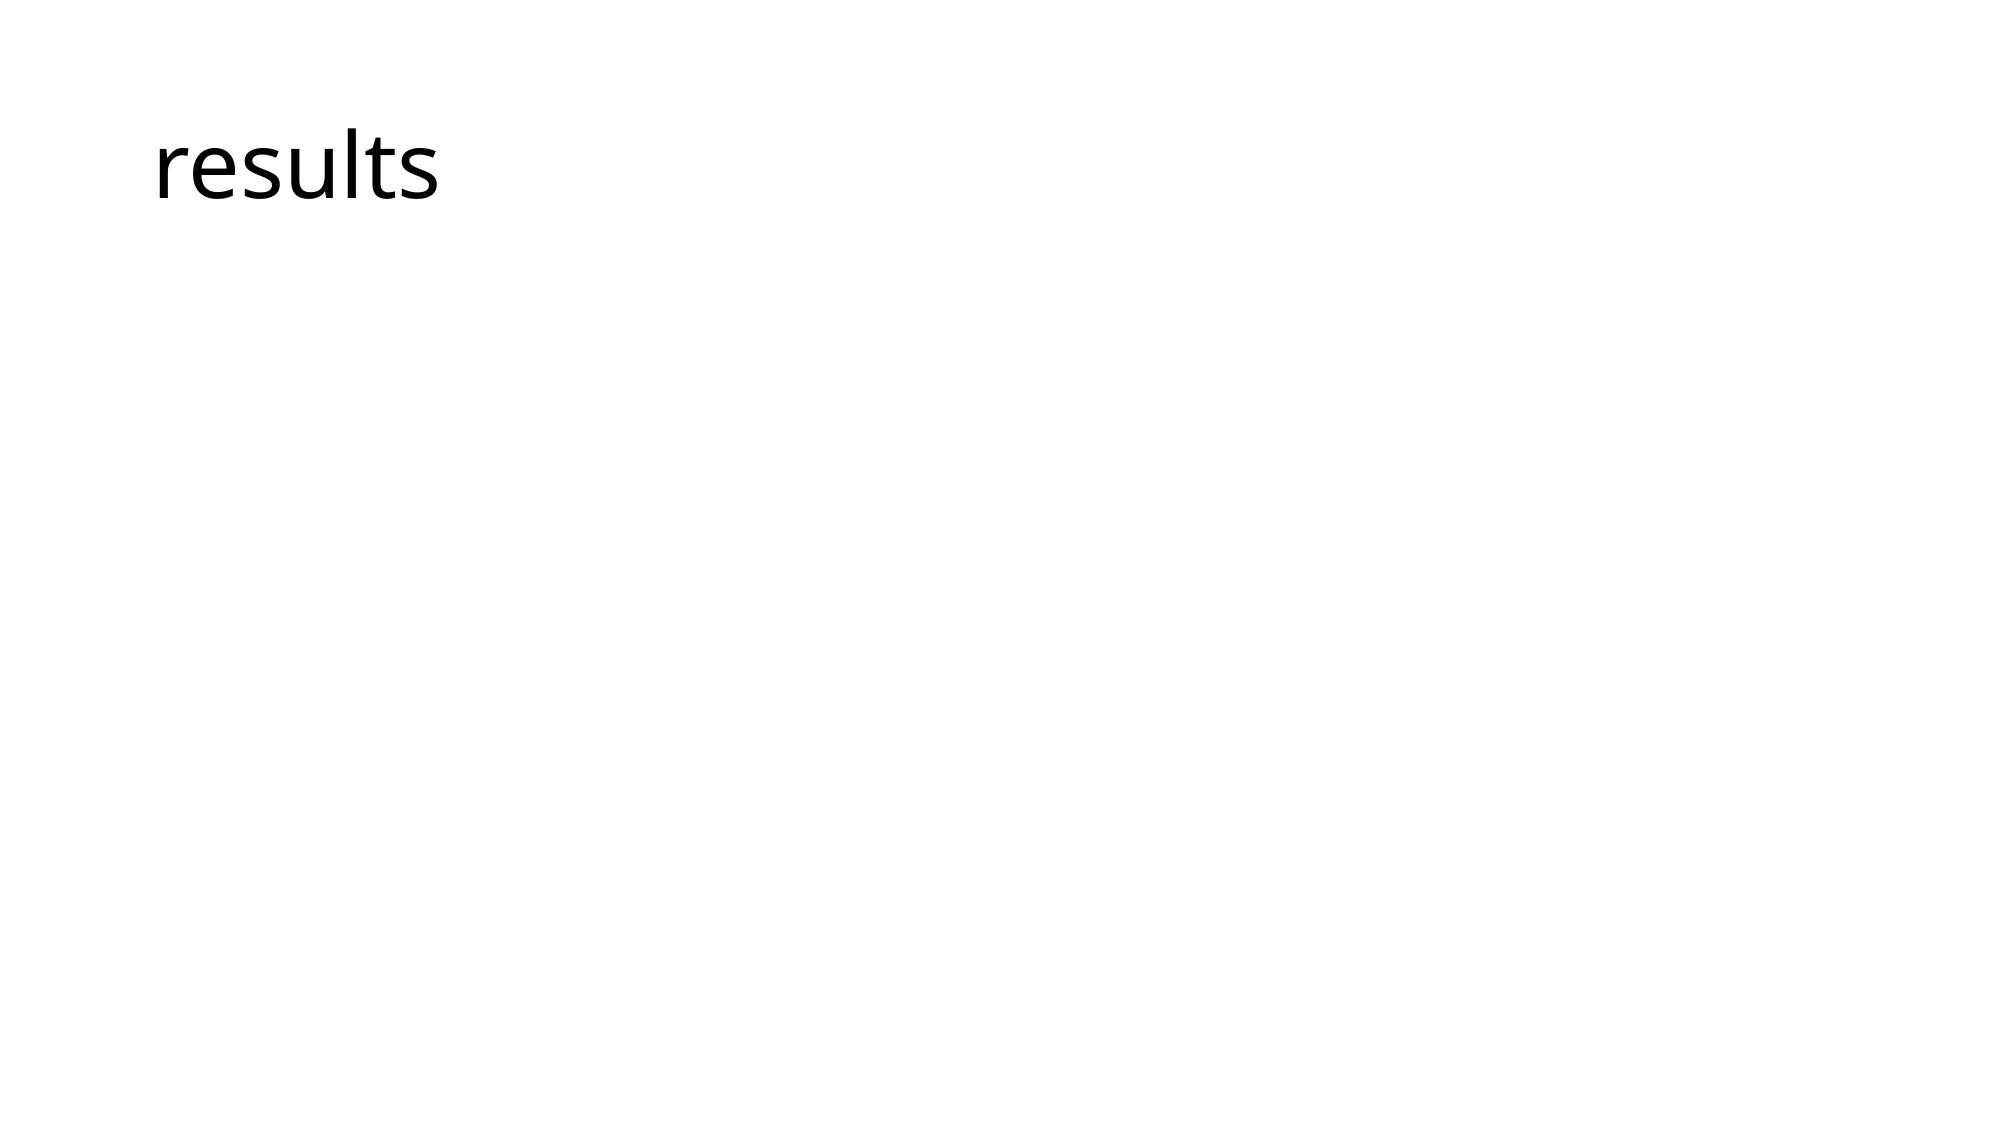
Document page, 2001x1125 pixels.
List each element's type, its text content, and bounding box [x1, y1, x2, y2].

title results [137, 59, 1863, 278]
